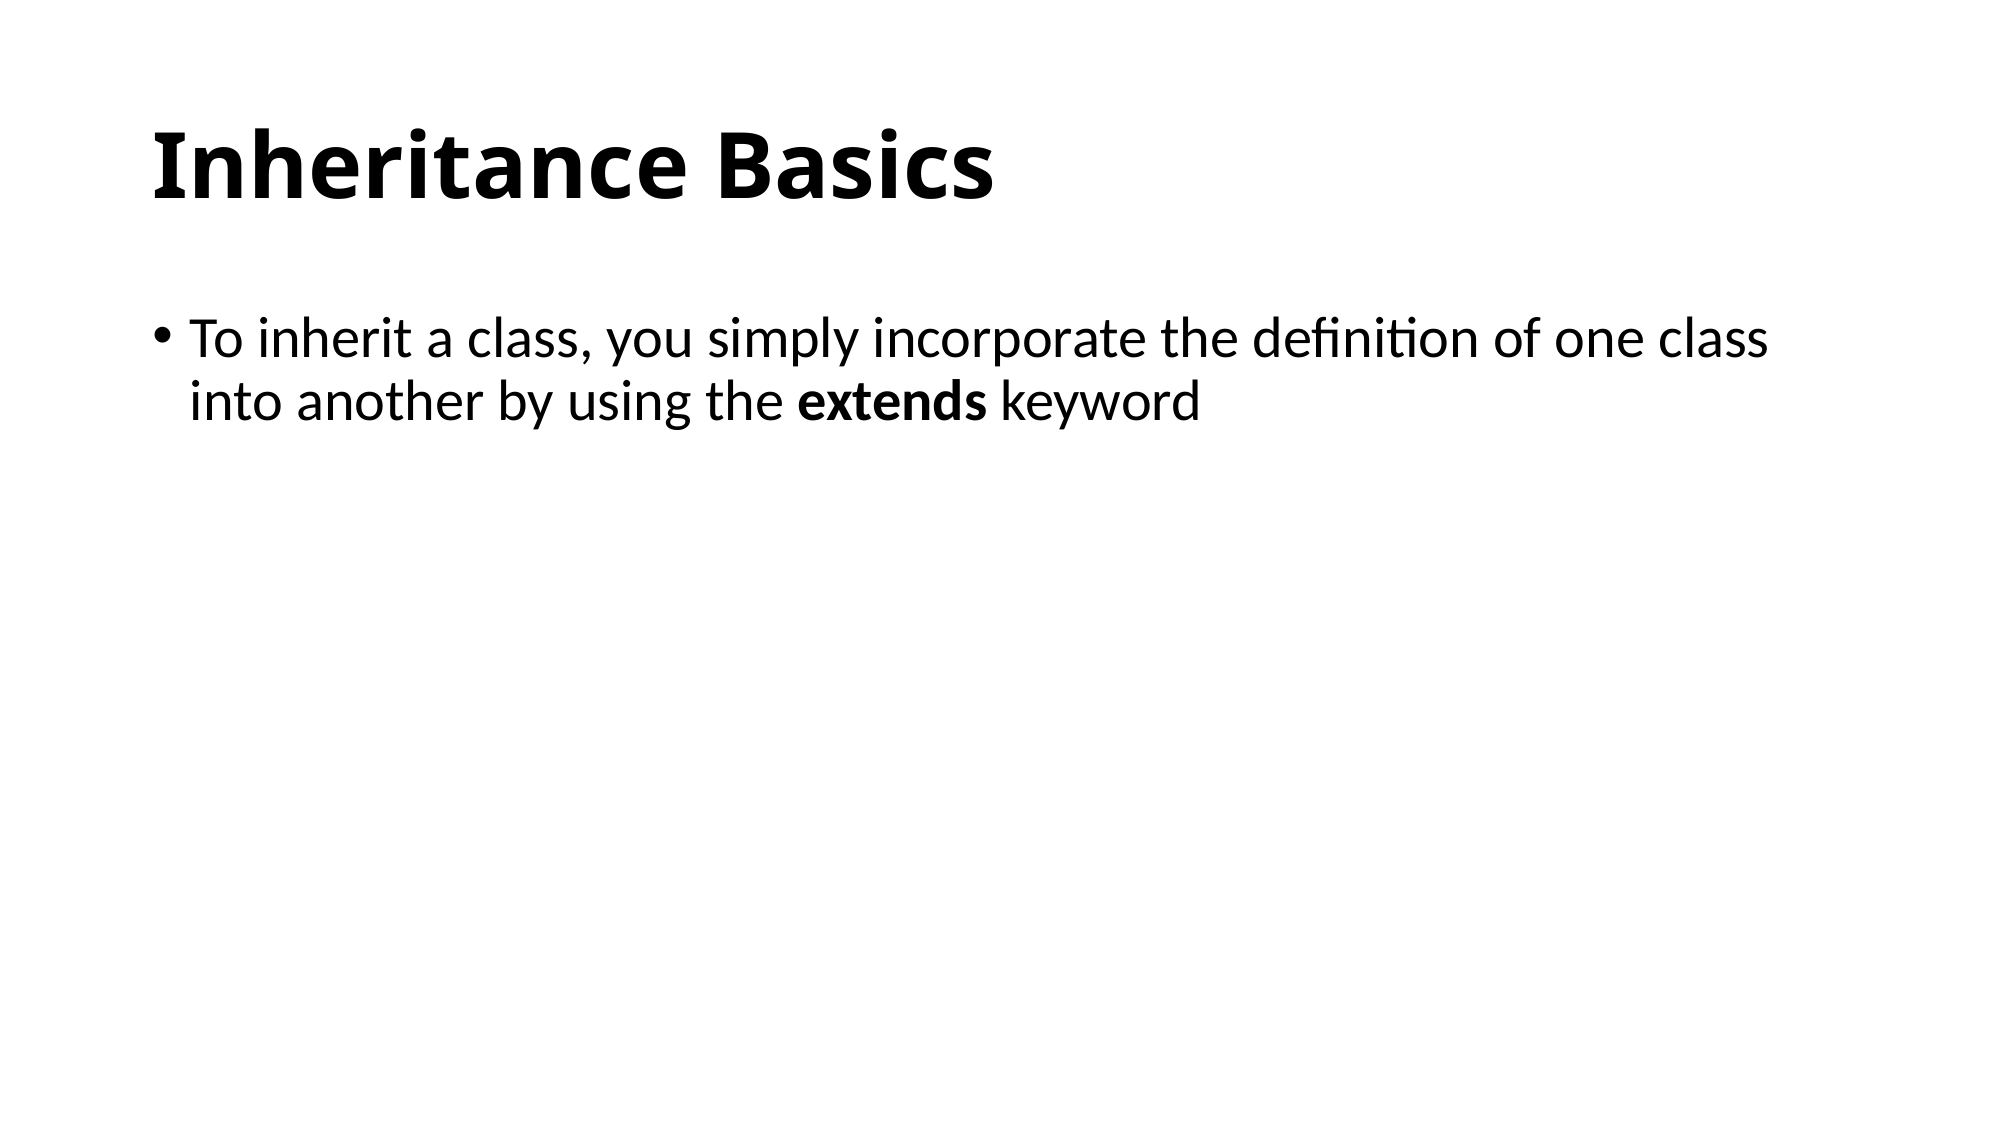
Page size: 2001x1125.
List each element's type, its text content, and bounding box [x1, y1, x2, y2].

title Inheritance Basics [137, 59, 1863, 278]
list To inherit a class, you simply incorporate the definition of one class into another by using the extends keyword [137, 299, 1863, 1014]
